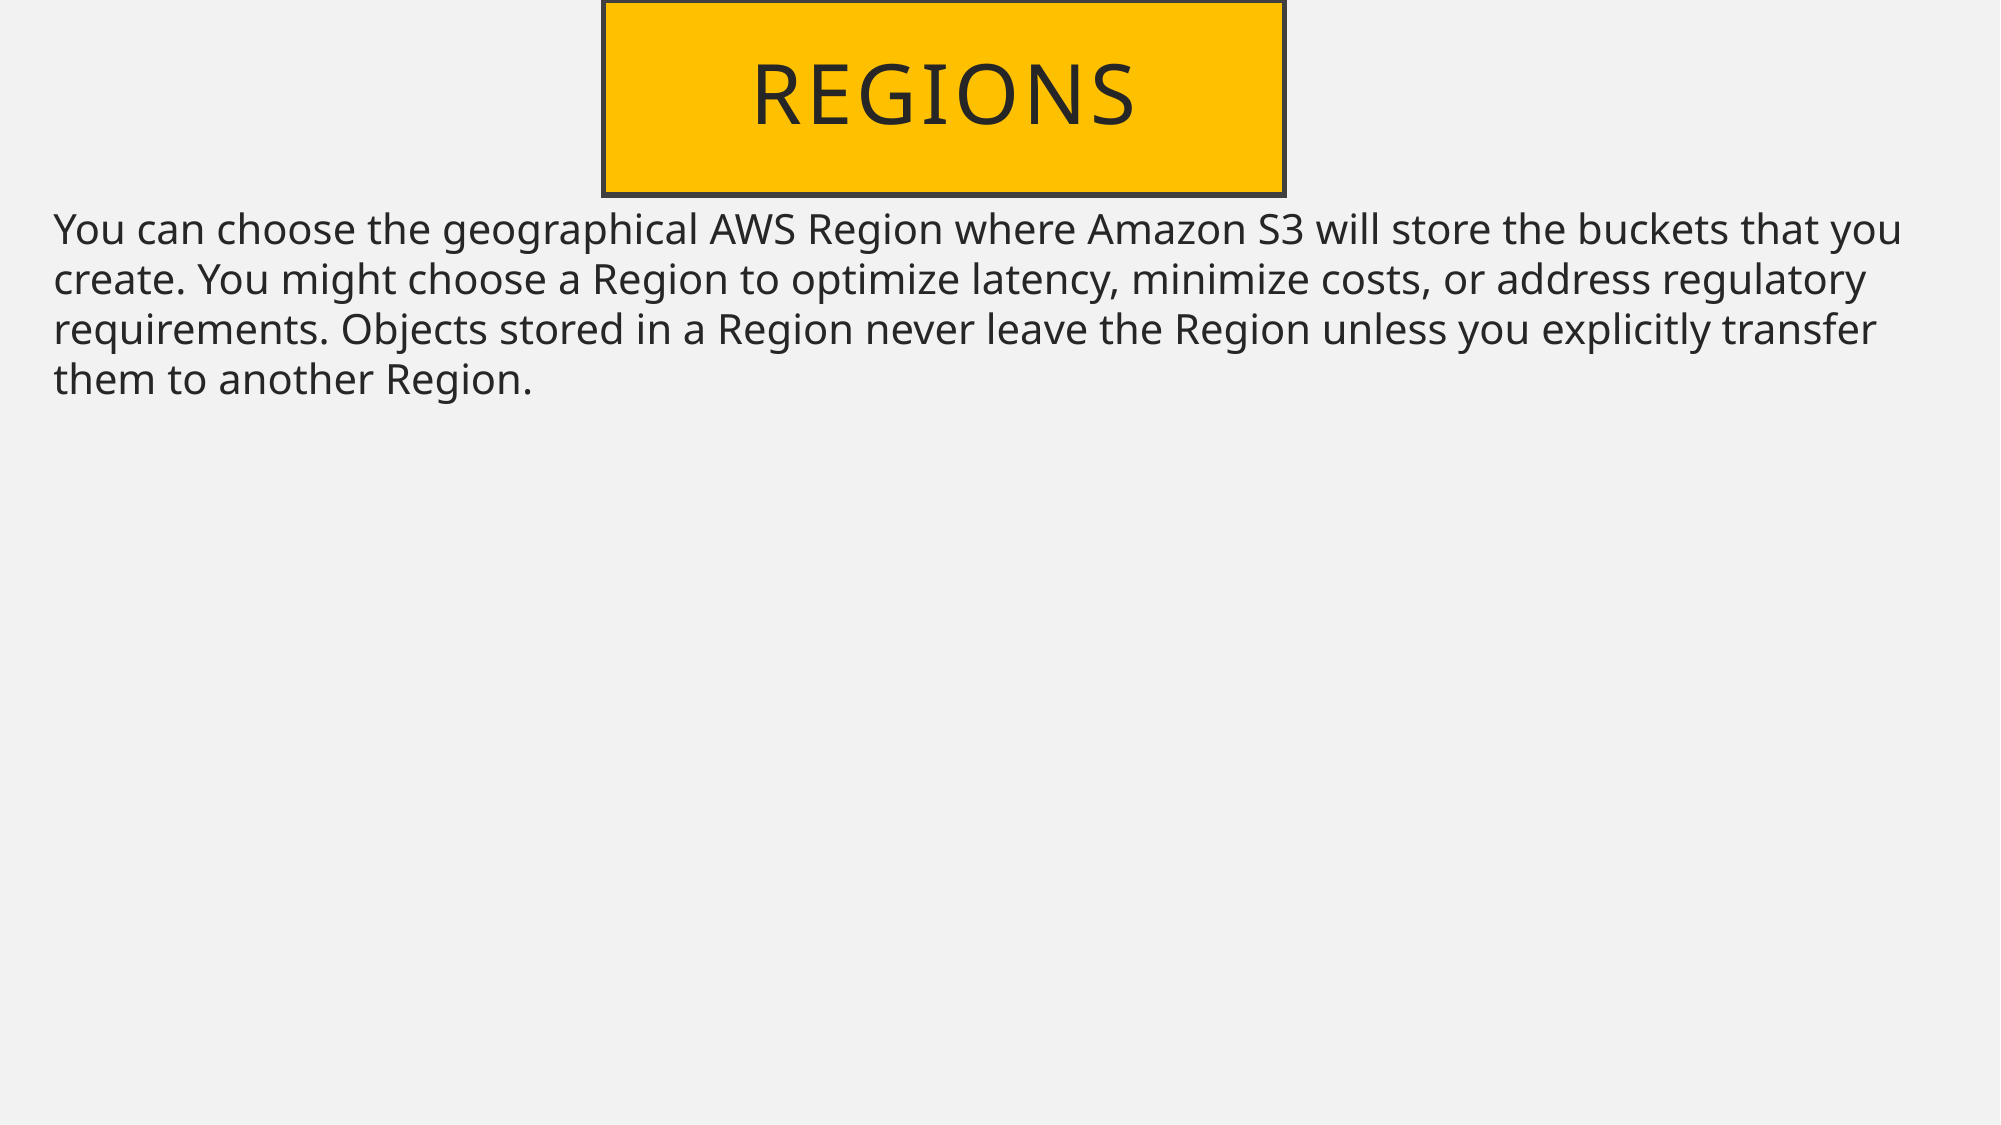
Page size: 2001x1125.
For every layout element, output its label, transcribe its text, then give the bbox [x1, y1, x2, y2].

list You can choose the geographical AWS Region where Amazon S3 will store the buckets that you create. You might choose a Region to optimize latency, minimize costs, or address regulatory requirements. Objects stored in a Region never leave the Region unless you explicitly transfer them to another Region. [38, 195, 1954, 1078]
title REGIONS [601, 0, 1287, 195]
